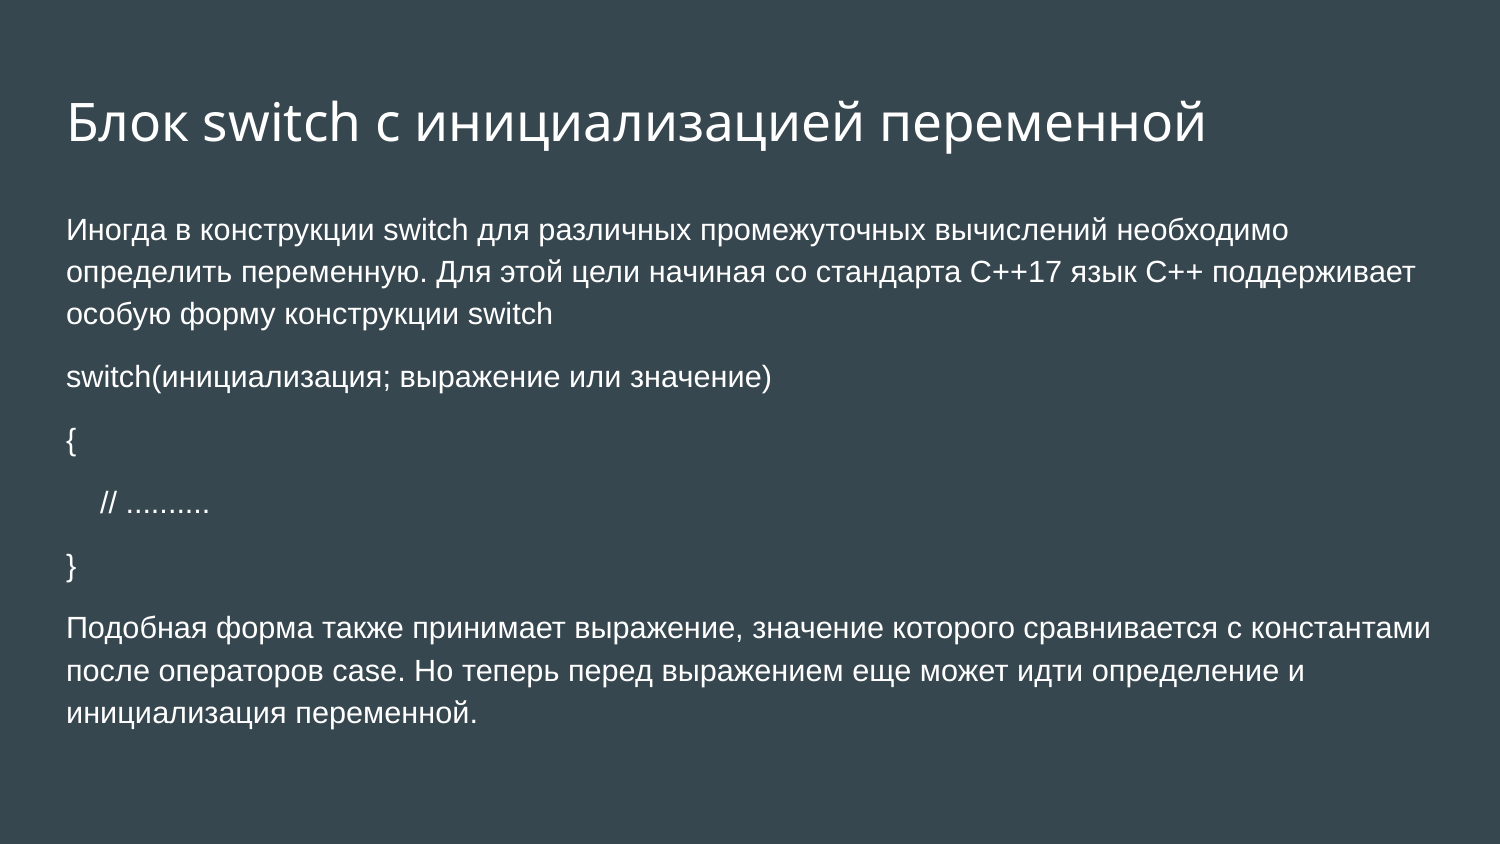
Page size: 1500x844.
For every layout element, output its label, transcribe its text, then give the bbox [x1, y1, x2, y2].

title Блок switch с инициализацией переменной [51, 72, 1449, 167]
list Иногда в конструкции switch для различных промежуточных вычислений необходимо определить переменную. Для этой цели начиная со стандарта C++17 язык С++ поддерживает особую форму конструкции switch switch(инициализация; выражение или значение) { // .......... } Подобная форма также принимает выражение, значение которого сравнивается с константами после операторов case. Но теперь перед выражением еще может идти определение и инициализация переменной. [51, 189, 1449, 750]
